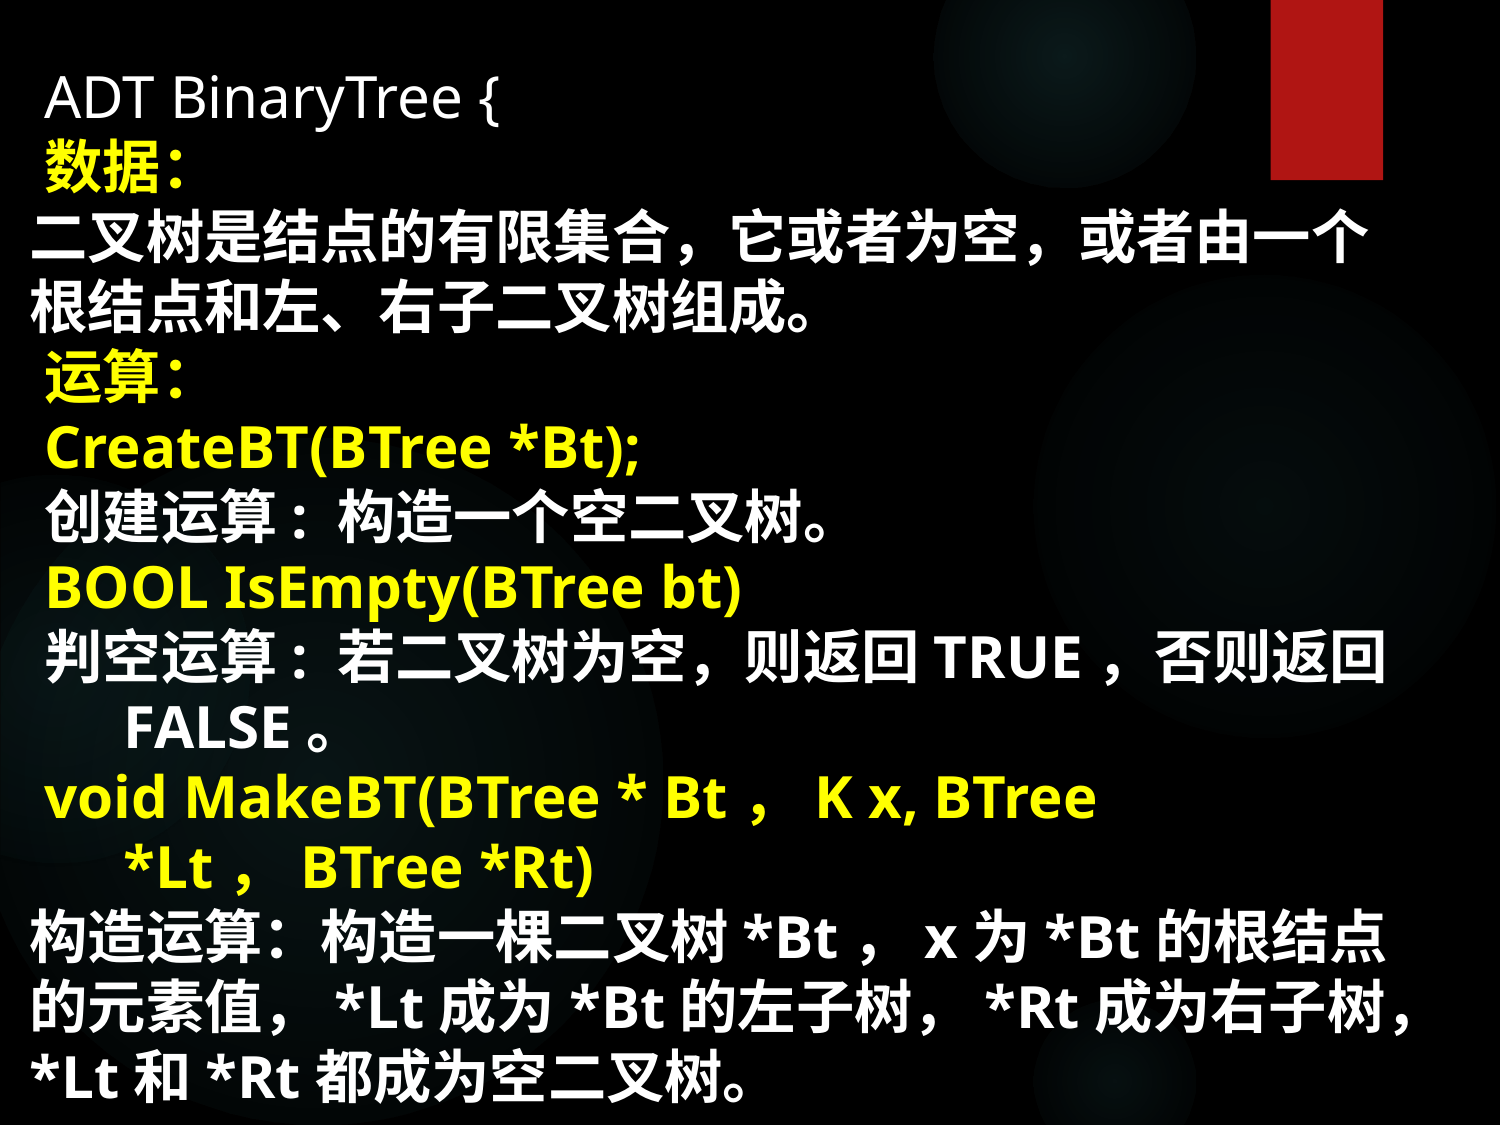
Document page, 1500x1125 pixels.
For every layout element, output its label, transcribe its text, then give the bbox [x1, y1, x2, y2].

text_box ADT BinaryTree { 数据： 二叉树是结点的有限集合，它或者为空，或者由一个根结点和左、右子二叉树组成。 运算： CreateBT(BTree *Bt); 创建运算: 构造一个空二叉树。 BOOL IsEmpty(BTree bt) 判空运算: 若二叉树为空，则返回TRUE，否则返回FALSE。 void MakeBT(BTree * Bt，K x, BTree *Lt，BTree *Rt) 构造运算：构造一棵二叉树*Bt，x为*Bt的根结点的元素值，*Lt成为*Bt的左子树，*Rt成为右子树，*Lt和*Rt都成为空二叉树。 [14, 52, 1440, 1125]
